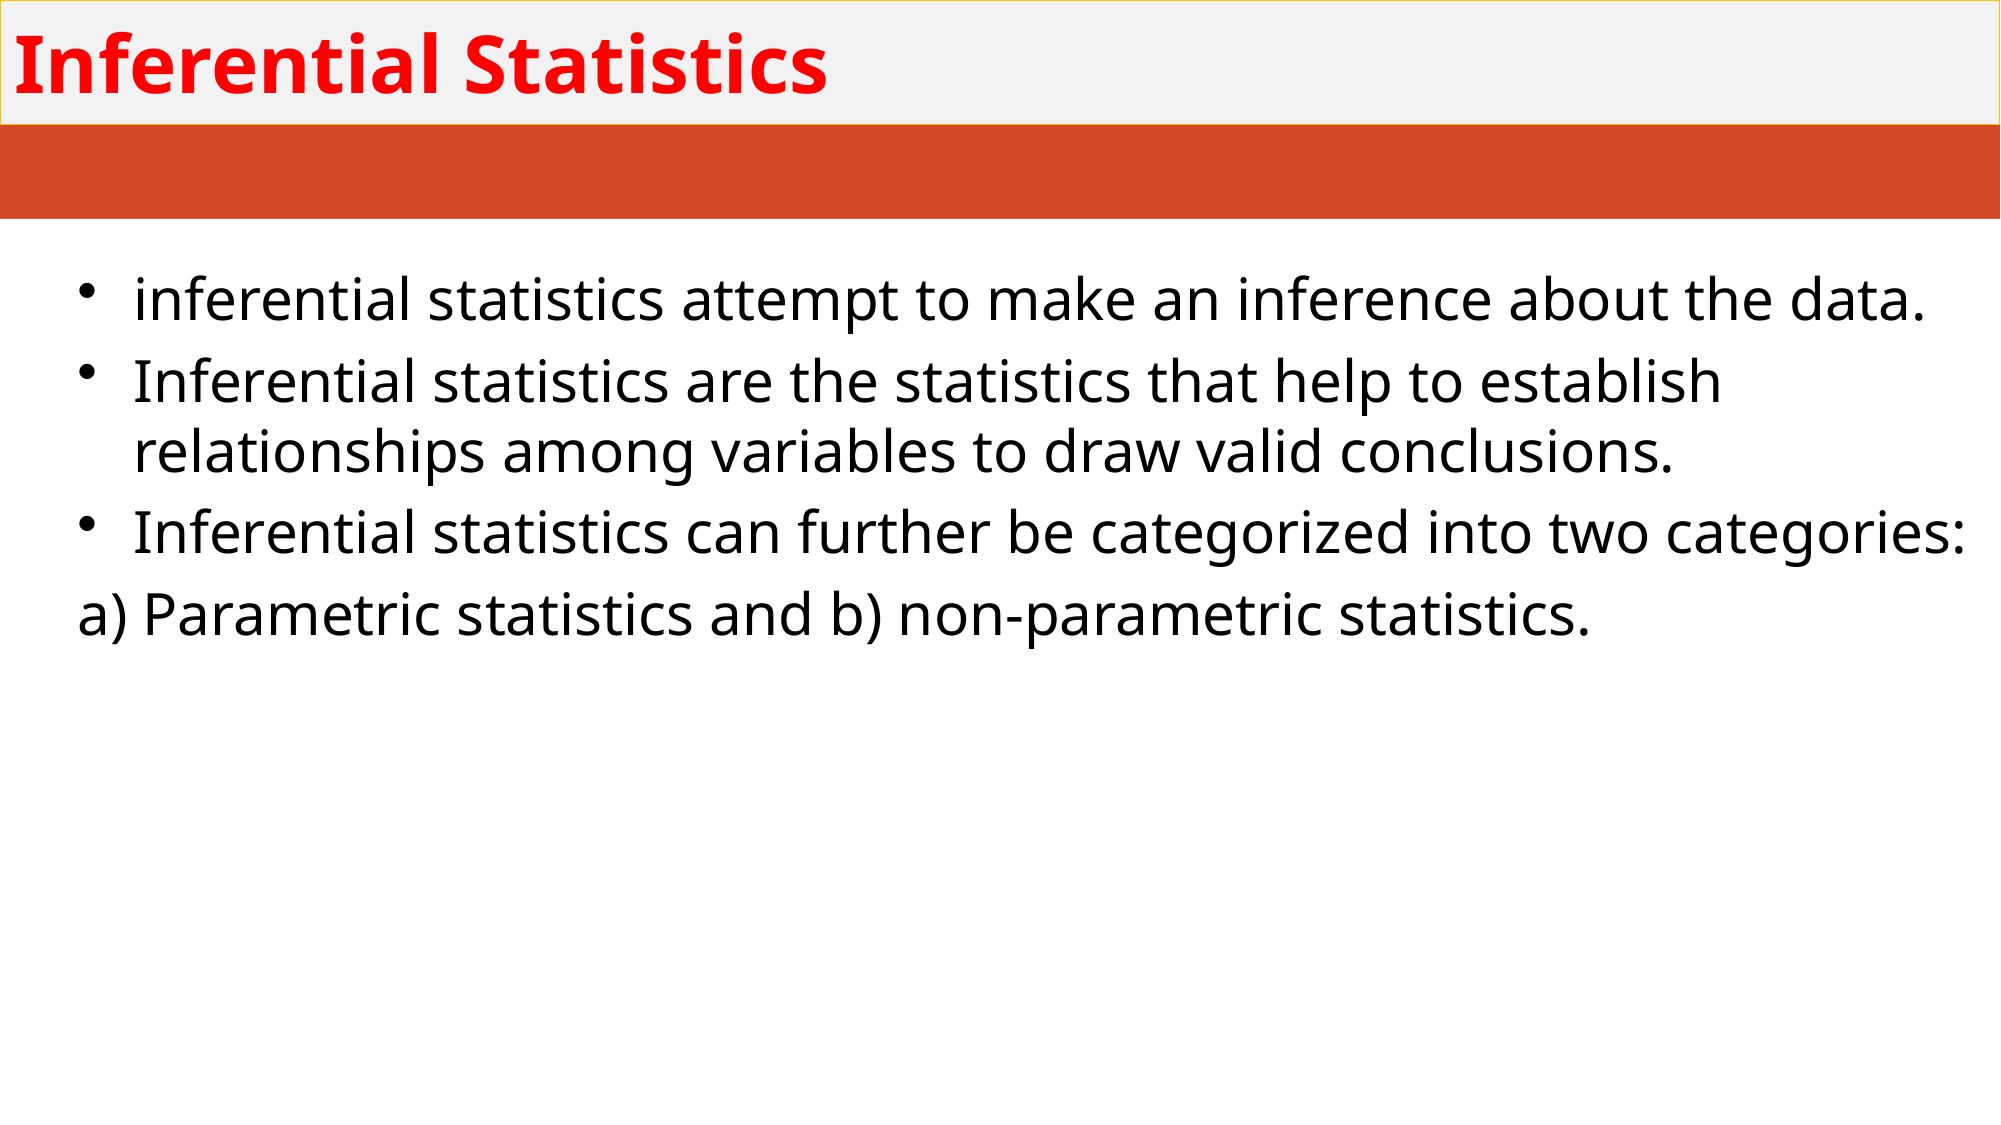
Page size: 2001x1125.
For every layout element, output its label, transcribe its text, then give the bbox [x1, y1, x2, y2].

title Inferential Statistics [0, 0, 2000, 125]
text_box inferential statistics attempt to make an inference about the data. Inferential statistics are the statistics that help to establish relationships among variables to draw valid conclusions. Inferential statistics can further be categorized into two categories: a) Parametric statistics and b) non-parametric statistics. [62, 254, 2000, 951]
